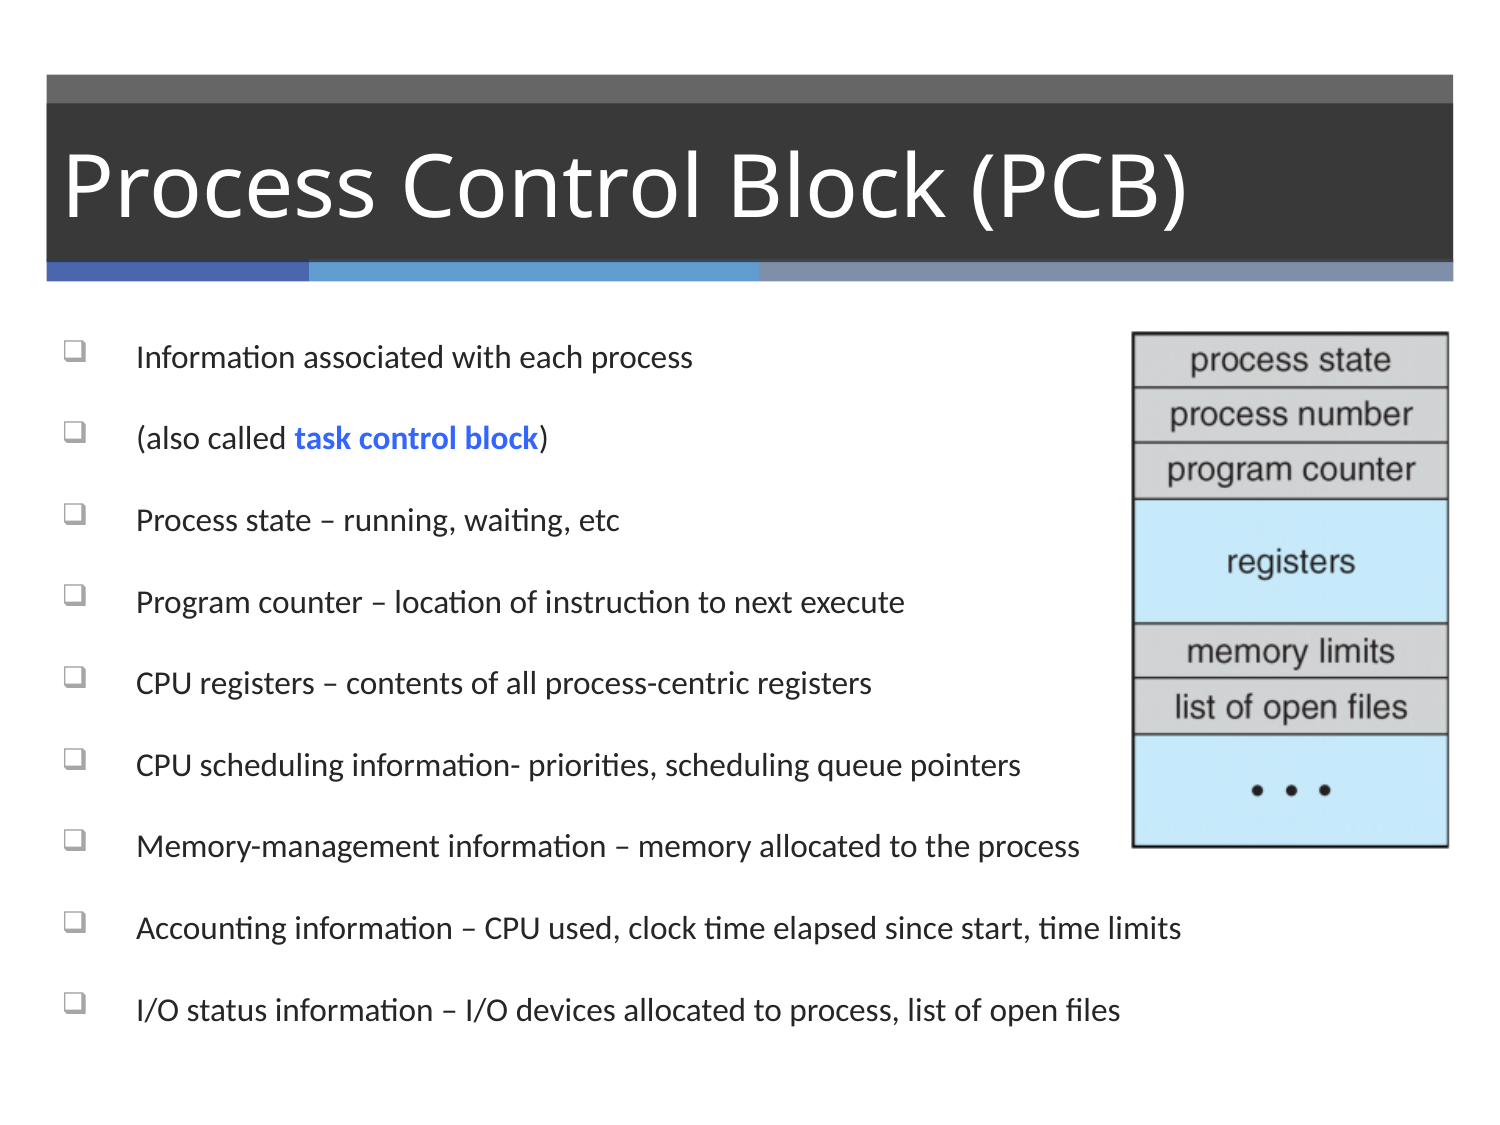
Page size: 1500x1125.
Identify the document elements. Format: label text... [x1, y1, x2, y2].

picture [1126, 326, 1454, 852]
list Information associated with each process (also called task control block) Process state – running, waiting, etc Program counter – location of instruction to next execute CPU registers – contents of all process-centric registers CPU scheduling information- priorities, scheduling queue pointers Memory-management information – memory allocated to the process Accounting information – CPU used, clock time elapsed since start, time limits I/O status information – I/O devices allocated to process, list of open files [46, 327, 1208, 1071]
title Process Control Block (PCB) [46, 103, 1454, 263]
